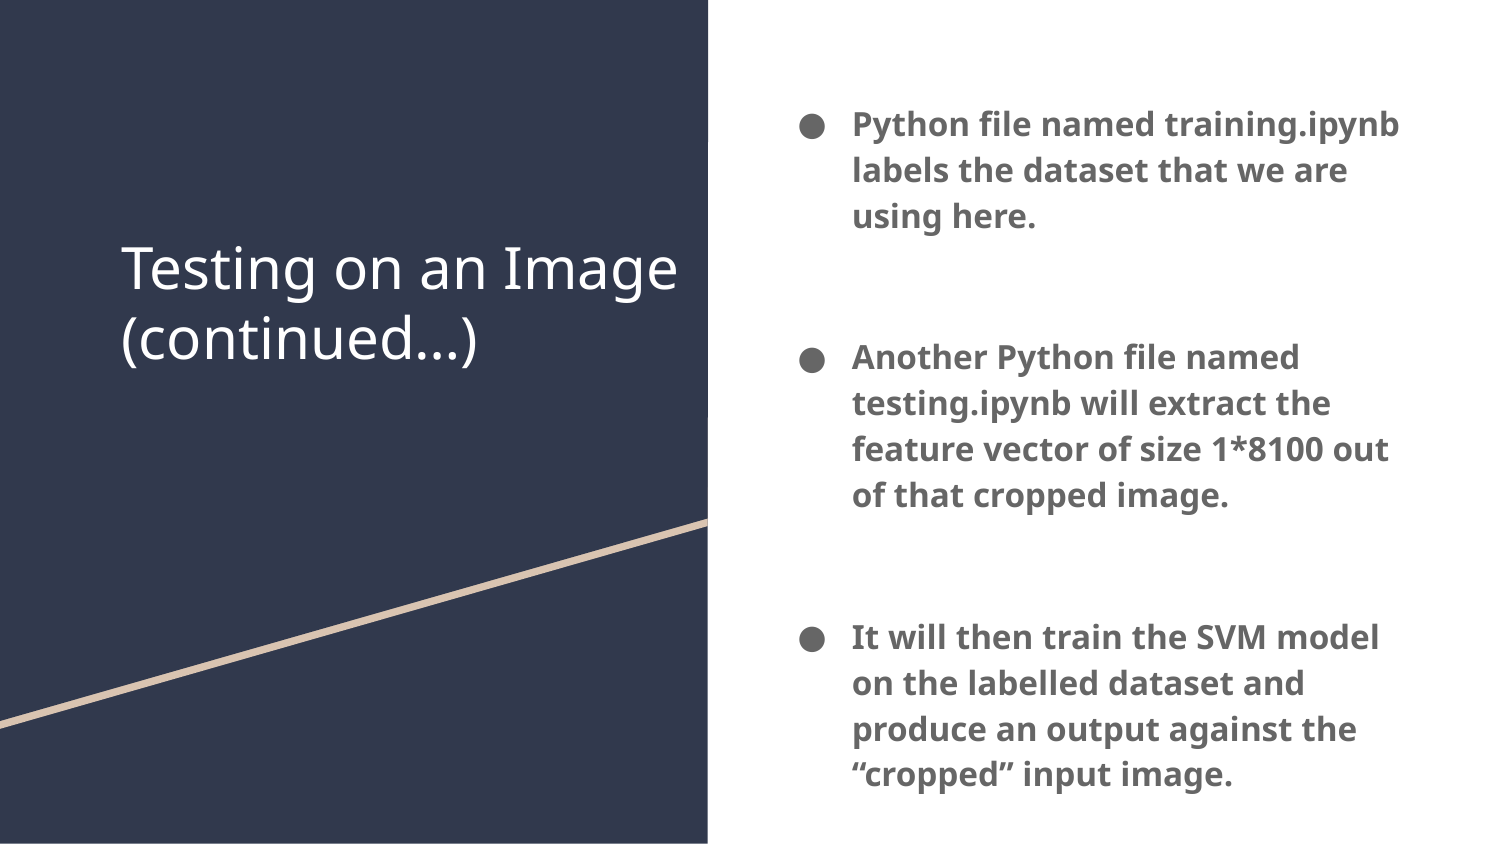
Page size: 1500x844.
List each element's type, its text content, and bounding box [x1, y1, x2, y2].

title Testing on an Image (continued…) [106, 216, 715, 628]
list Python file named training.ipynb labels the dataset that we are using here. Another Python file named testing.ipynb will extract the feature vector of size 1*8100 out of that cropped image. It will then train the SVM model on the labelled dataset and produce an output against the “cropped” input image. [761, 82, 1446, 755]
